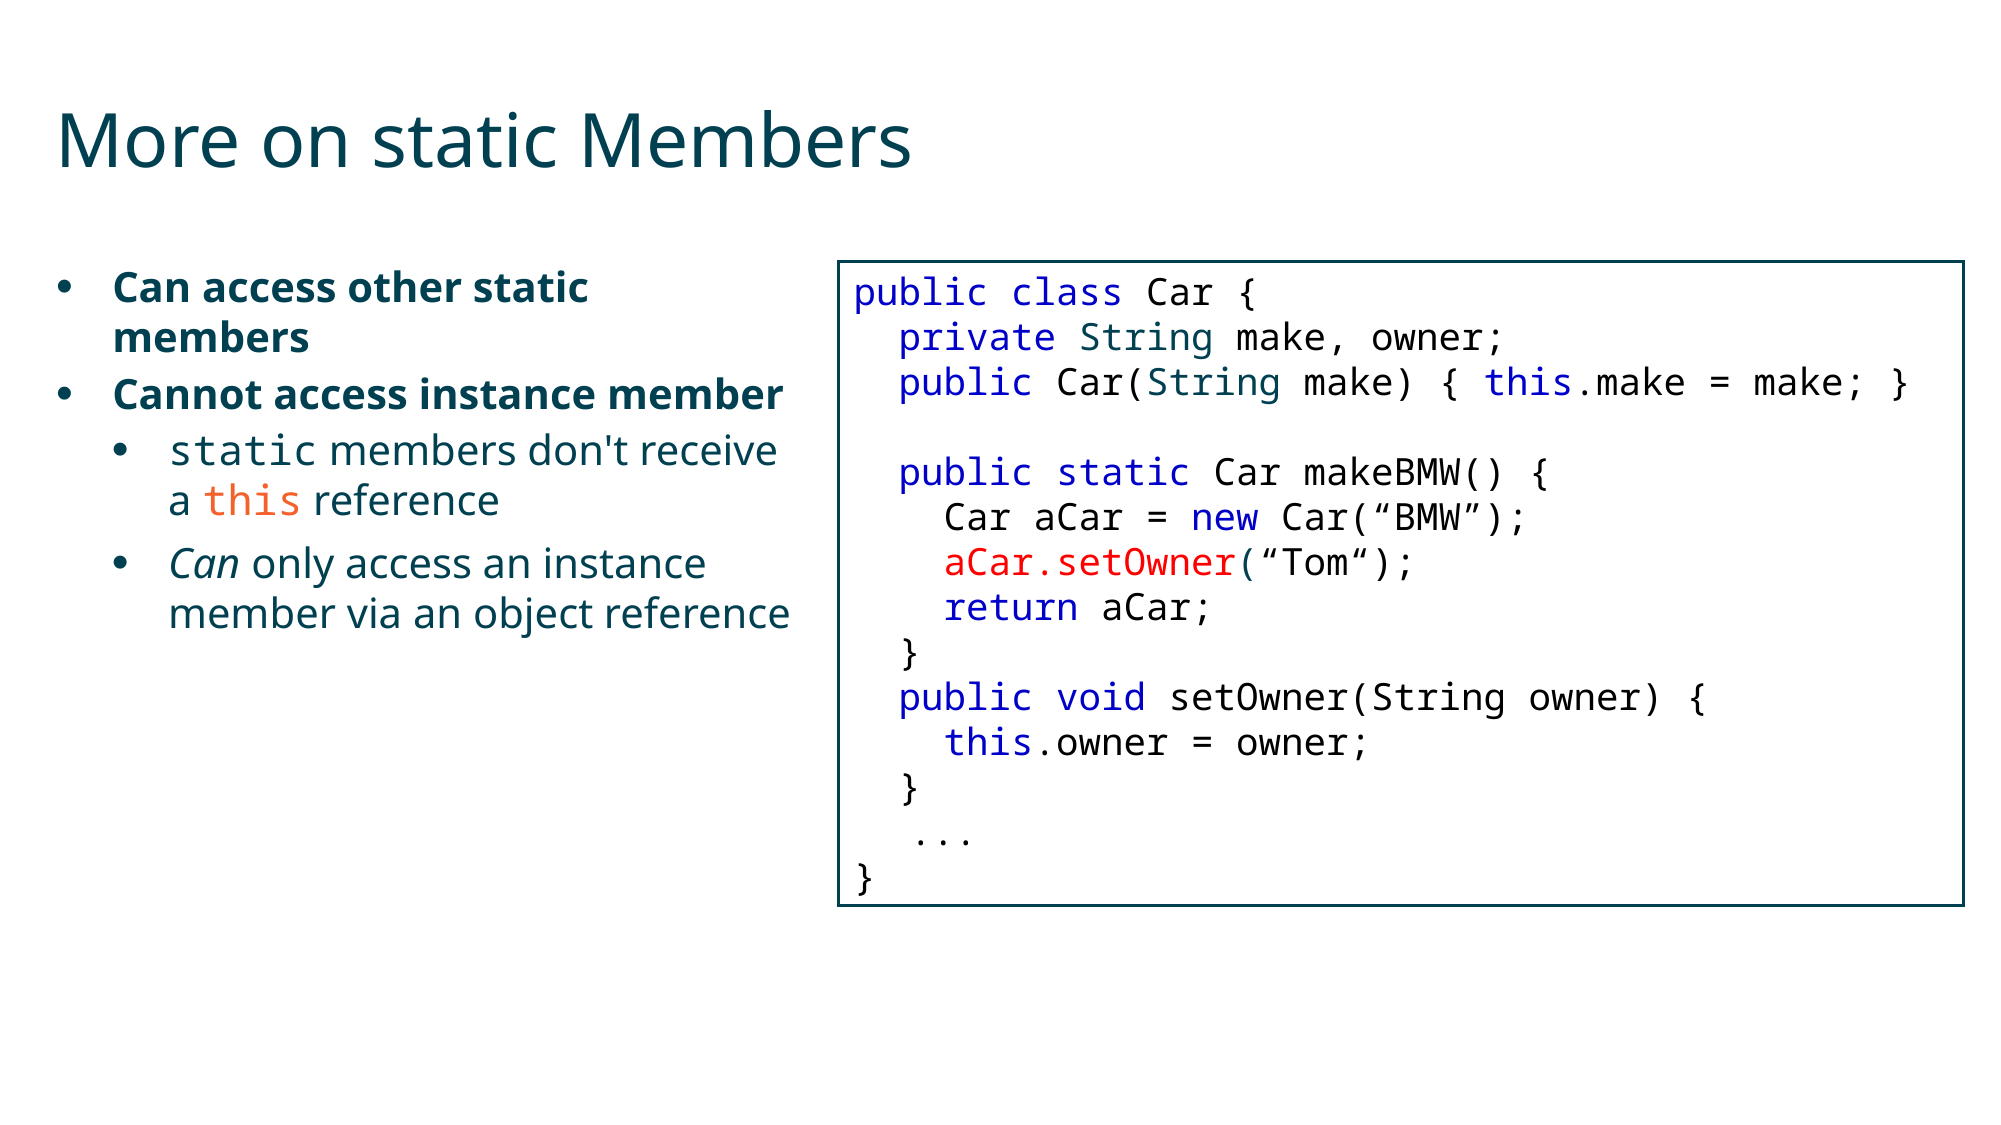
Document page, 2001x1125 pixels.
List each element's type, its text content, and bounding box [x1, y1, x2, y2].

title More on static Members [55, 92, 1946, 225]
list Can access other static members Cannot access instance member static members don't receive a this reference Can only access an instance member via an object reference [55, 261, 794, 718]
text_box public class Car { private String make, owner; public Car(String make) { this.make = make; } public static Car makeBMW() { Car aCar = new Car(“BMW”); aCar.setOwner(“Tom“); return aCar; } public void setOwner(String owner) { this.owner = owner; } ... } [838, 261, 1964, 906]
